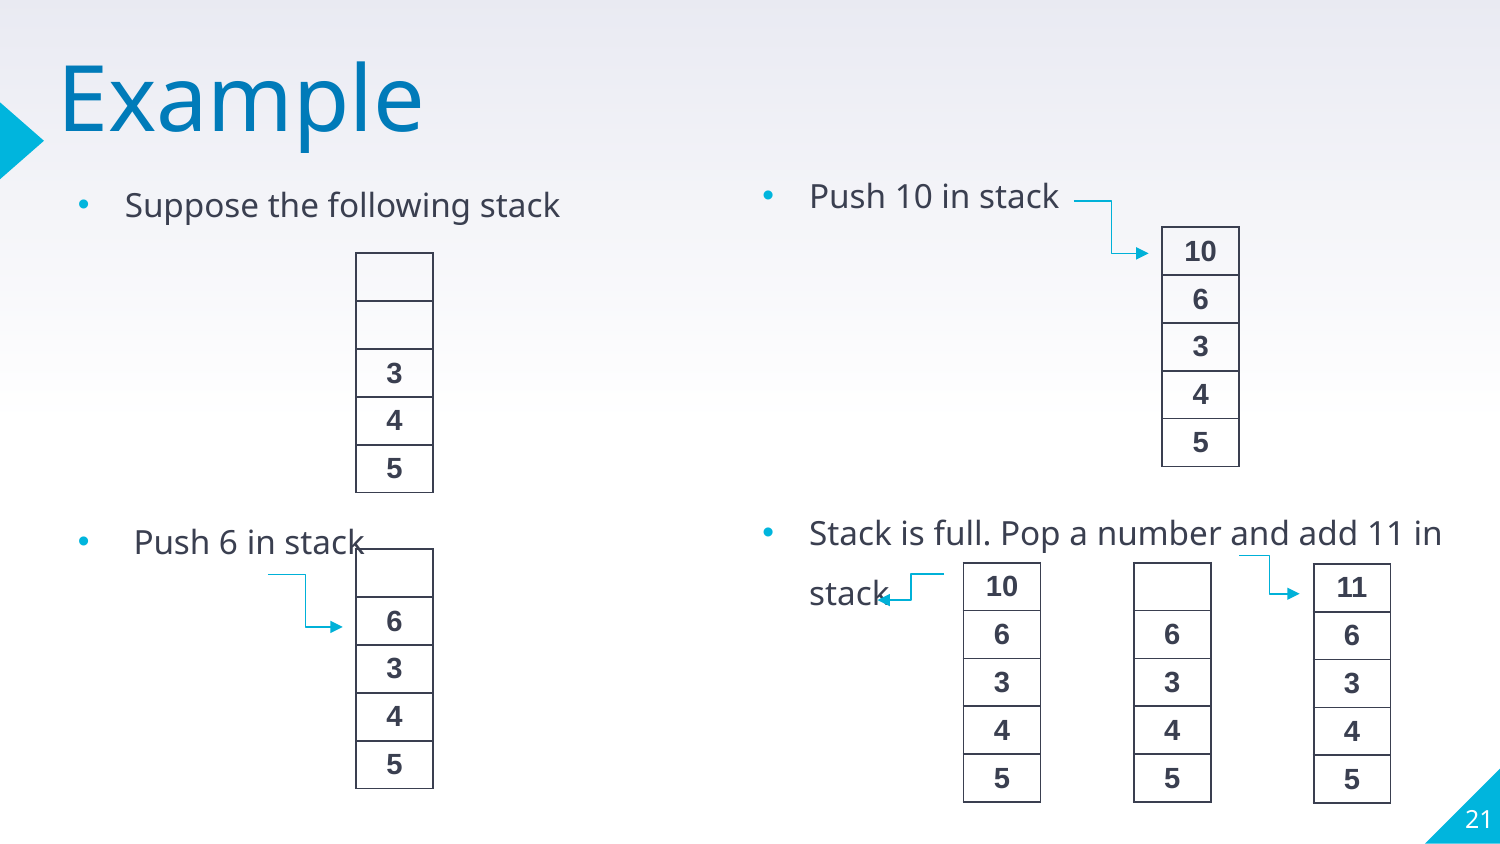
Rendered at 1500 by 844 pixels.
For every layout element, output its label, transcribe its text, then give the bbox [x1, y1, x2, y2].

table_cell 5 [1163, 419, 1238, 466]
table_cell 3 [1315, 660, 1390, 707]
table_cell 3 [1163, 324, 1238, 370]
table_cell 3 [357, 646, 432, 692]
text_box Push 10 in stack Stack is full. Pop a number and add 11 in stack [741, 155, 1482, 776]
table_header [1135, 564, 1210, 610]
table_cell 4 [1315, 708, 1390, 754]
table_cell 5 [357, 742, 432, 788]
table_cell 3 [1135, 659, 1210, 705]
table_cell 4 [357, 694, 432, 740]
table_cell 4 [357, 398, 432, 444]
table_cell [357, 302, 432, 348]
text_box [877, 573, 945, 601]
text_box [1073, 200, 1149, 254]
table_header 11 [1315, 565, 1390, 611]
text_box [1238, 555, 1300, 594]
table_header [357, 550, 432, 596]
table_header [357, 254, 432, 300]
table_cell 3 [357, 350, 432, 396]
table_cell 6 [1315, 613, 1390, 659]
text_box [267, 574, 343, 628]
table_cell 3 [964, 659, 1040, 705]
table_cell 5 [1135, 755, 1210, 801]
table_cell 6 [357, 598, 432, 644]
table_cell 4 [1135, 707, 1210, 753]
table_cell 4 [1163, 372, 1238, 418]
table_cell 6 [1163, 276, 1238, 322]
table_cell 5 [1315, 756, 1390, 802]
table_cell 6 [964, 611, 1040, 658]
table_cell 4 [964, 707, 1040, 753]
table_header 10 [1163, 228, 1238, 274]
table_cell 6 [1135, 611, 1210, 658]
table_header 10 [964, 564, 1040, 610]
title Example [56, 61, 983, 150]
table_cell 5 [964, 755, 1040, 801]
slide_number 21 [1418, 760, 1494, 838]
text_box Suppose the following stack Push 6 in stack [56, 164, 590, 785]
table_cell 5 [357, 446, 432, 492]
